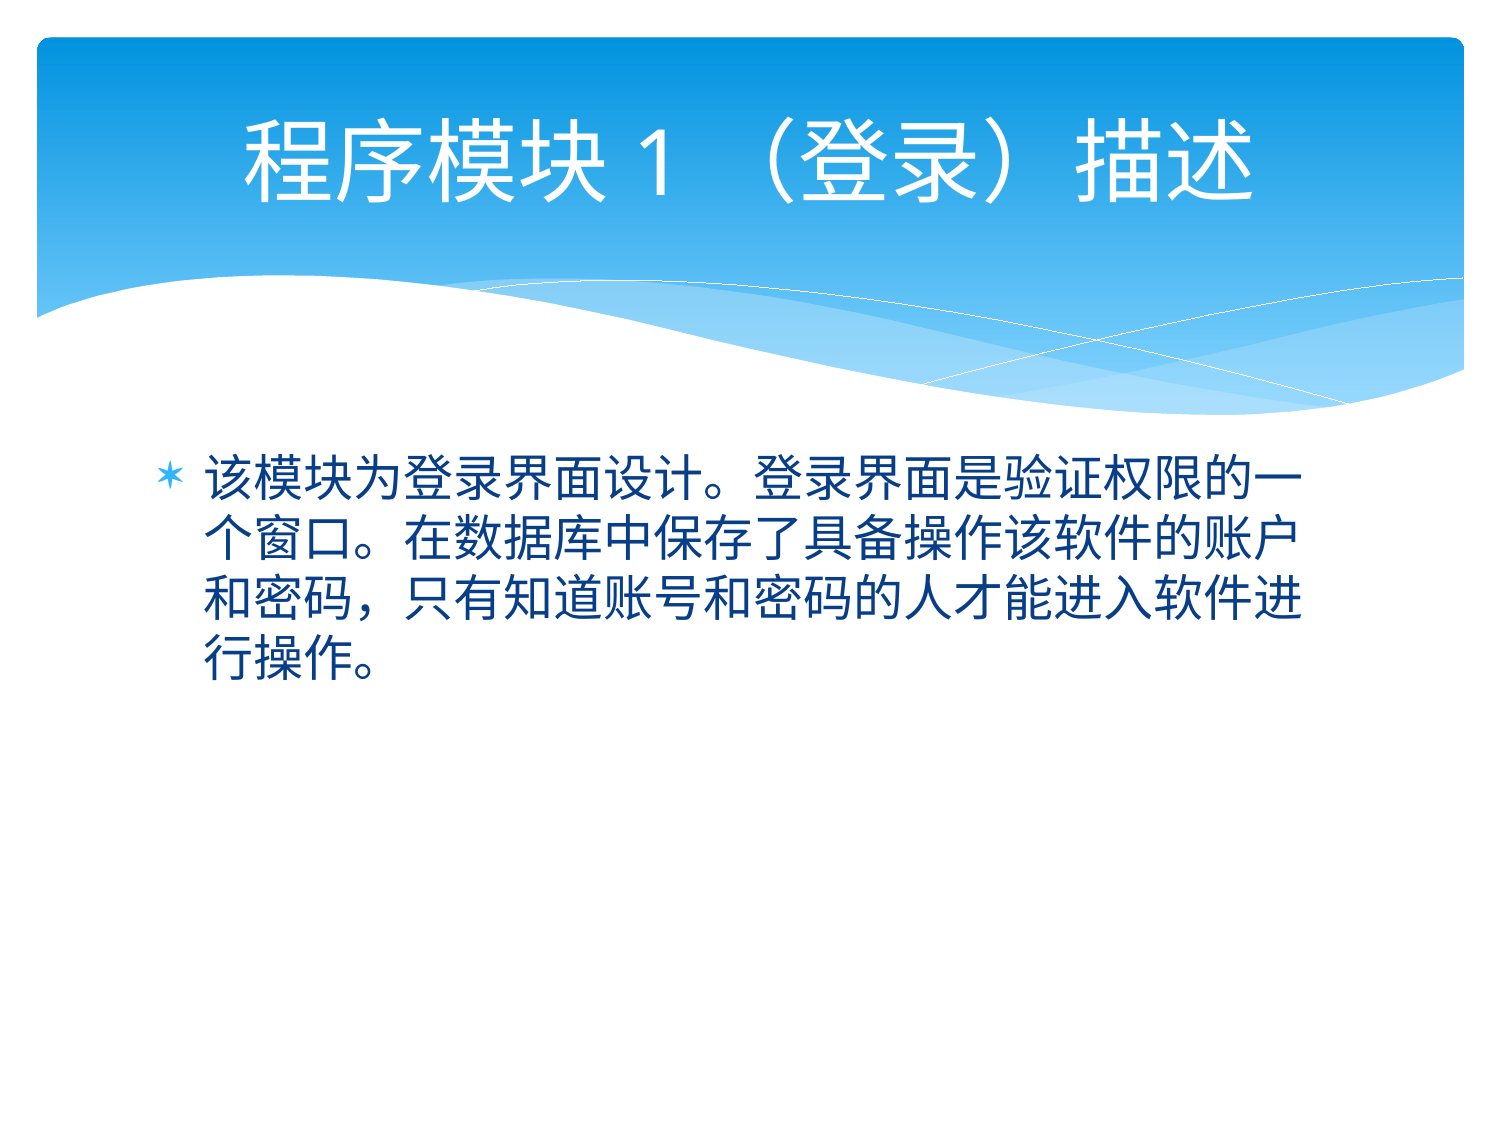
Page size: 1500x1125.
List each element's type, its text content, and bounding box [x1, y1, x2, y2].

title 程序模块1（登录）描述 [75, 55, 1425, 261]
list 该模块为登录界面设计。登录界面是验证权限的一个窗口。在数据库中保存了具备操作该软件的账户和密码，只有知道账号和密码的人才能进入软件进行操作。 [143, 438, 1359, 1005]
